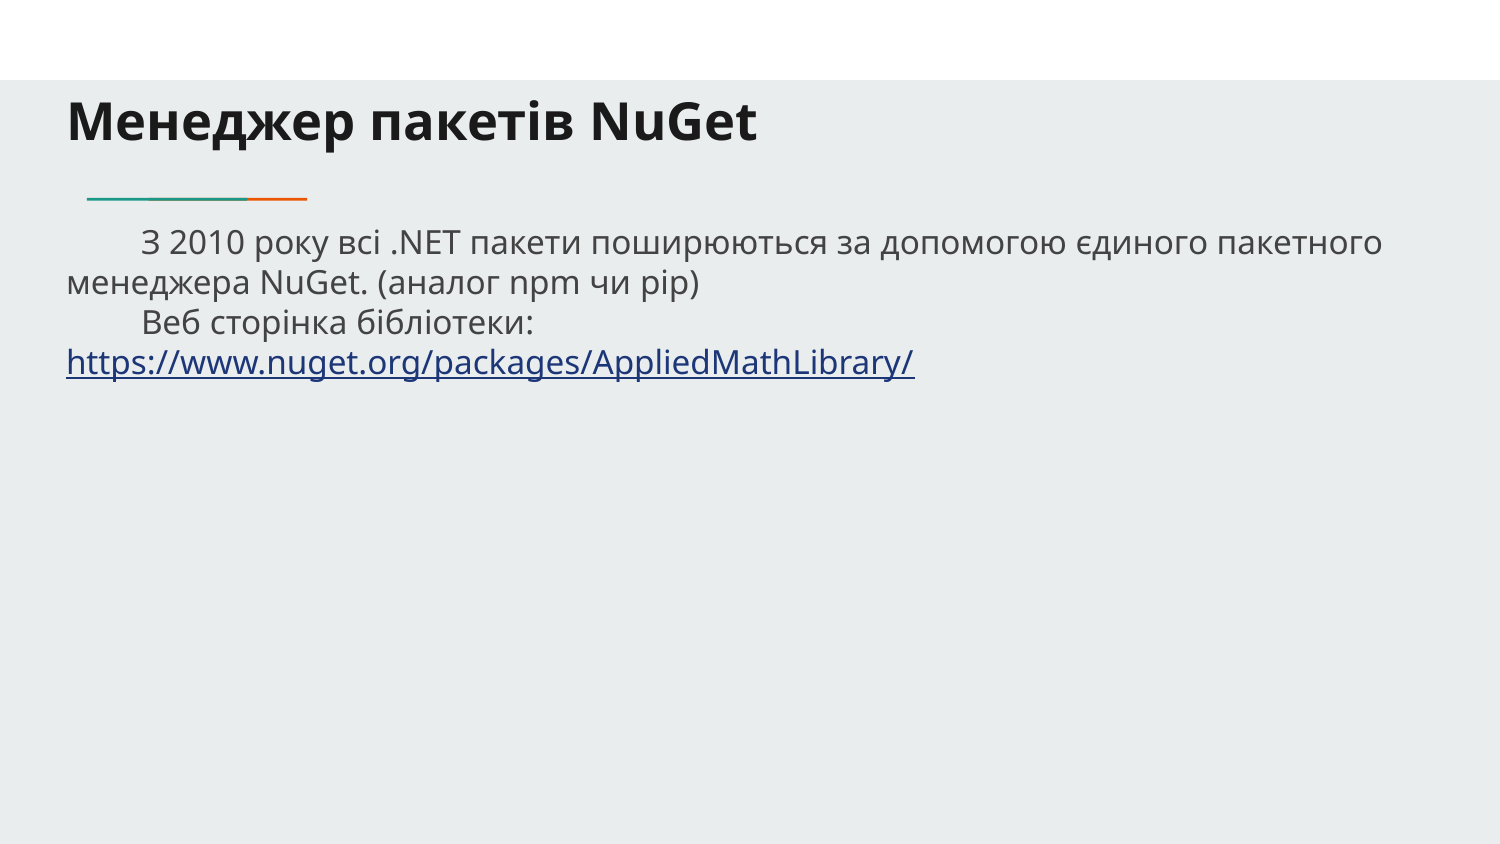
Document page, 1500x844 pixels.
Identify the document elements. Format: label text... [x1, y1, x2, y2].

subtitle З 2010 року всі .NET пакети поширюються за допомогою єдиного пакетного менеджера NuGet. (аналог npm чи pip) Веб сторінка бібліотеки: https://www.nuget.org/packages/AppliedMathLibrary/ [51, 206, 1449, 661]
title Менеджер пакетів NuGet [51, 72, 1449, 167]
